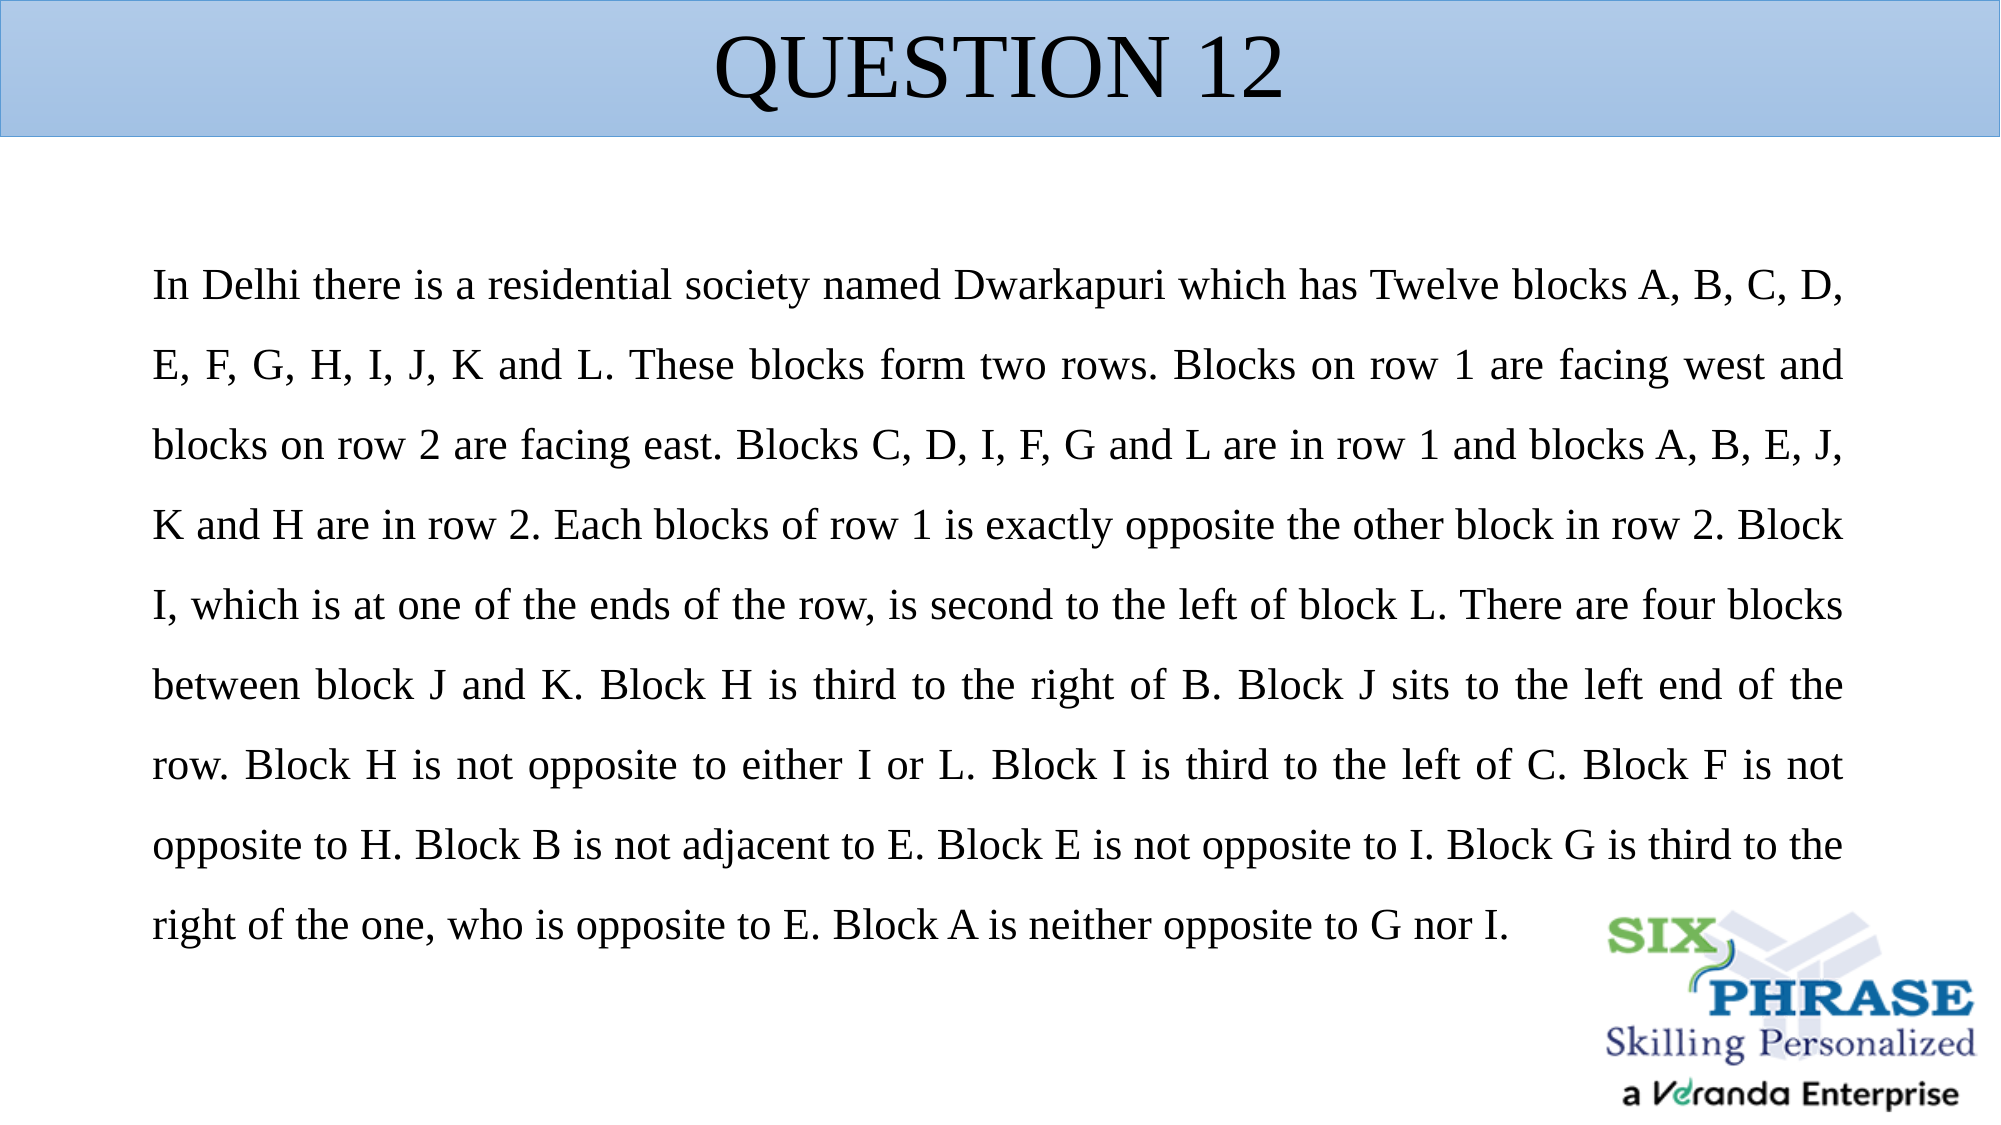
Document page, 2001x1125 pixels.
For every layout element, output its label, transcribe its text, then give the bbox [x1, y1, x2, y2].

list In Delhi there is a residential society named Dwarkapuri which has Twelve blocks A, B, C, D, E, F, G, H, I, J, K and L. These blocks form two rows. Blocks on row 1 are facing west and blocks on row 2 are facing east. Blocks C, D, I, F, G and L are in row 1 and blocks A, B, E, J, K and H are in row 2. Each blocks of row 1 is exactly opposite the other block in row 2. Block I, which is at one of the ends of the row, is second to the left of block L. There are four blocks between block J and K. Block H is third to the right of B. Block J sits to the left end of the row. Block H is not opposite to either I or L. Block I is third to the left of C. Block F is not opposite to H. Block B is not adjacent to E. Block E is not opposite to I. Block G is third to the right of the one, who is opposite to E. Block A is neither opposite to G nor I. [137, 220, 1863, 1014]
picture [1585, 894, 2000, 1125]
title QUESTION 12 [0, 0, 2000, 137]
